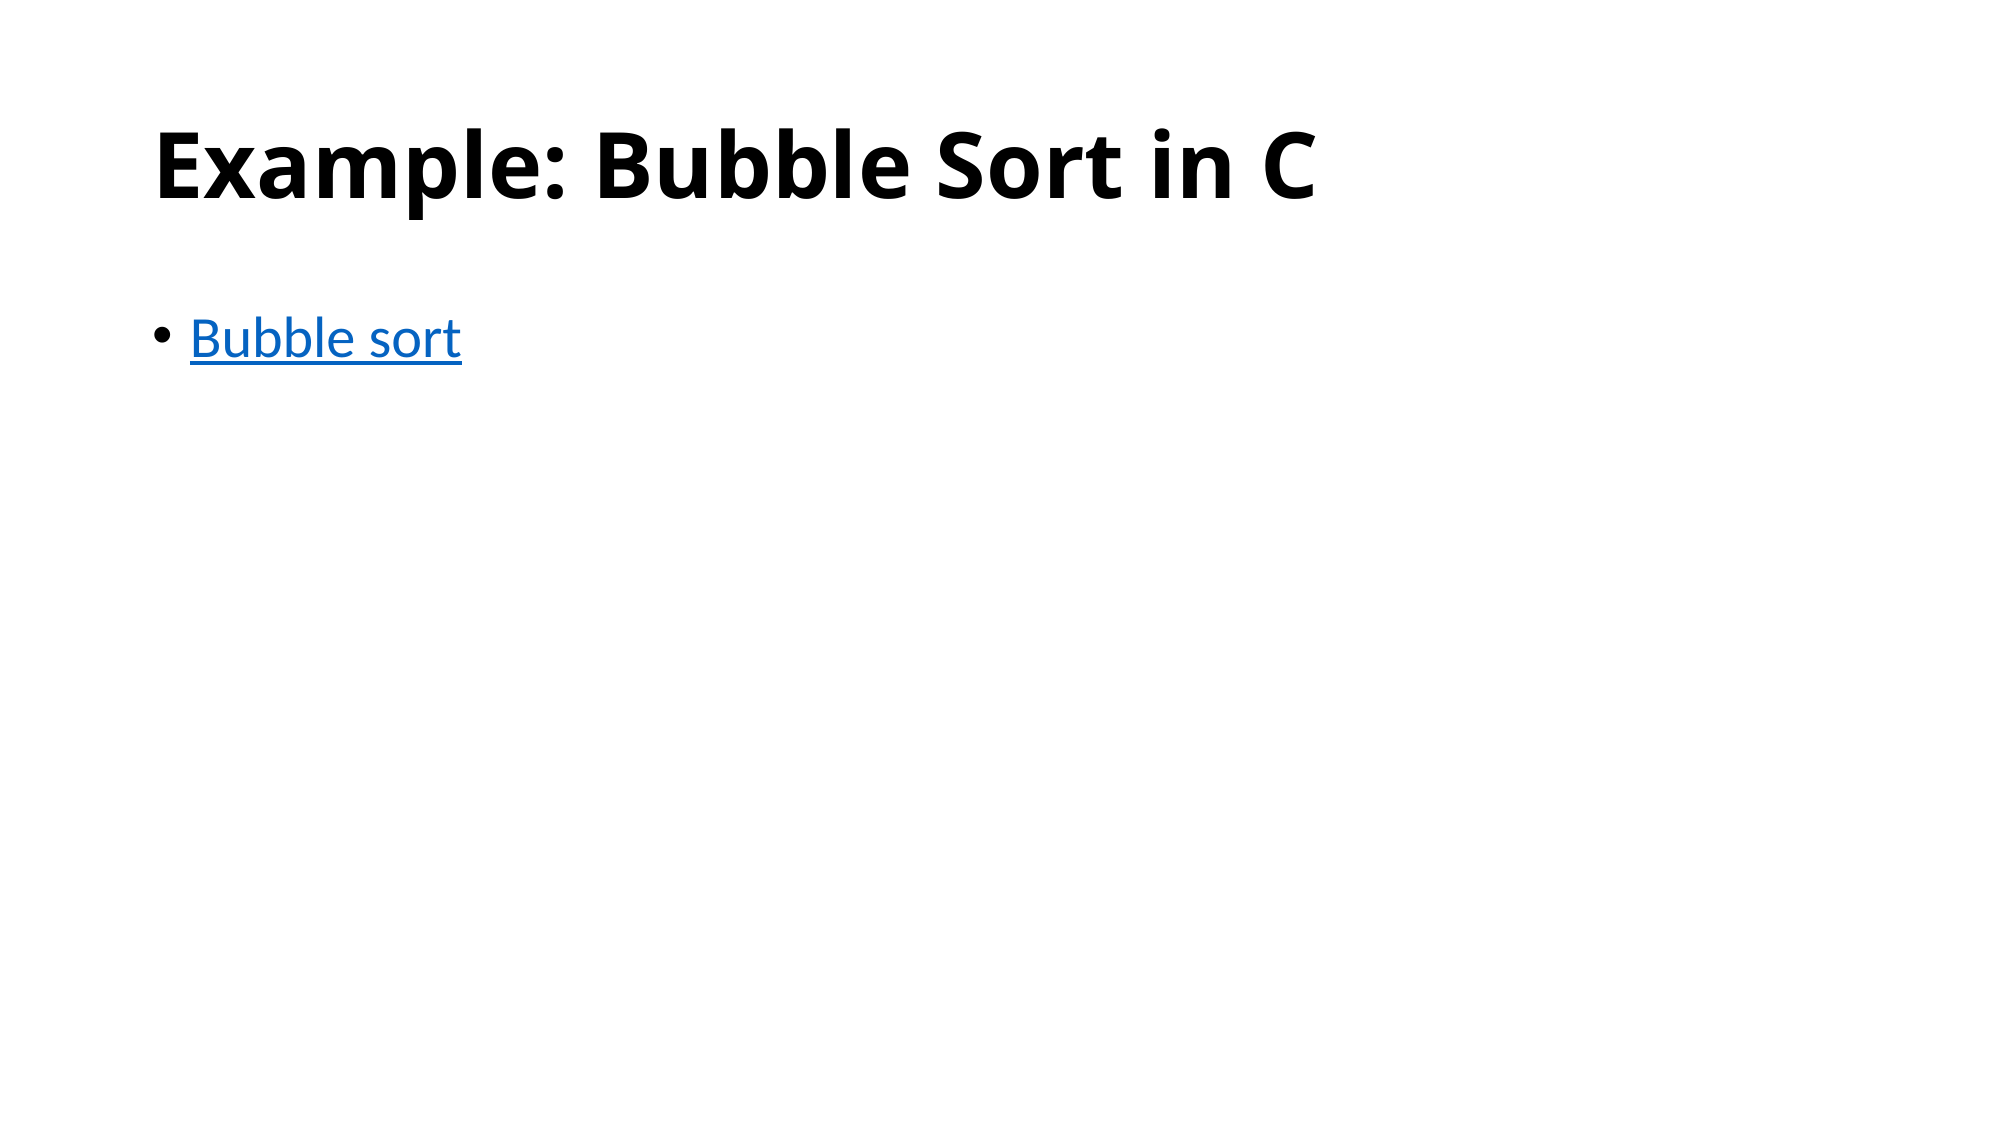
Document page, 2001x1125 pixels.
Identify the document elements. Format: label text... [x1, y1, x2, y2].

list Bubble sort [137, 299, 1863, 1014]
title Example: Bubble Sort in C [137, 59, 1863, 278]
